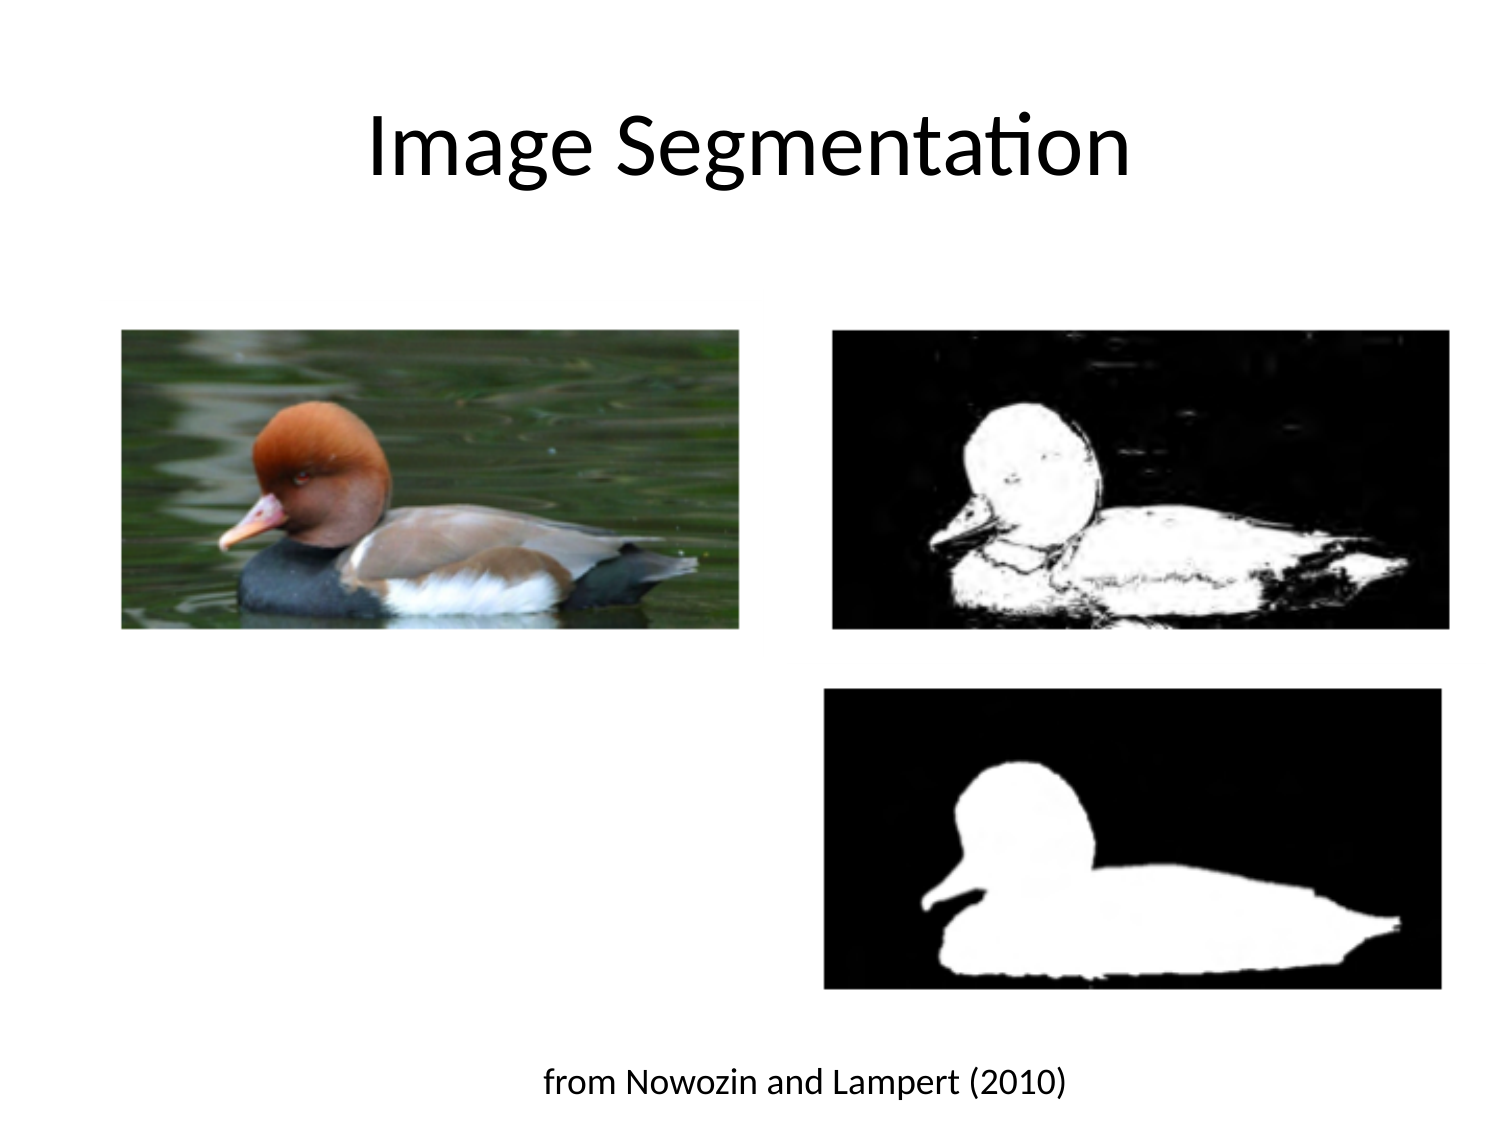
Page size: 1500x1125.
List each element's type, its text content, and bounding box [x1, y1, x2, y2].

picture [99, 289, 1500, 661]
picture [787, 661, 1486, 1017]
title Image Segmentation [75, 45, 1425, 233]
text_box from Nowozin and Lampert (2010) [528, 1049, 1083, 1110]
